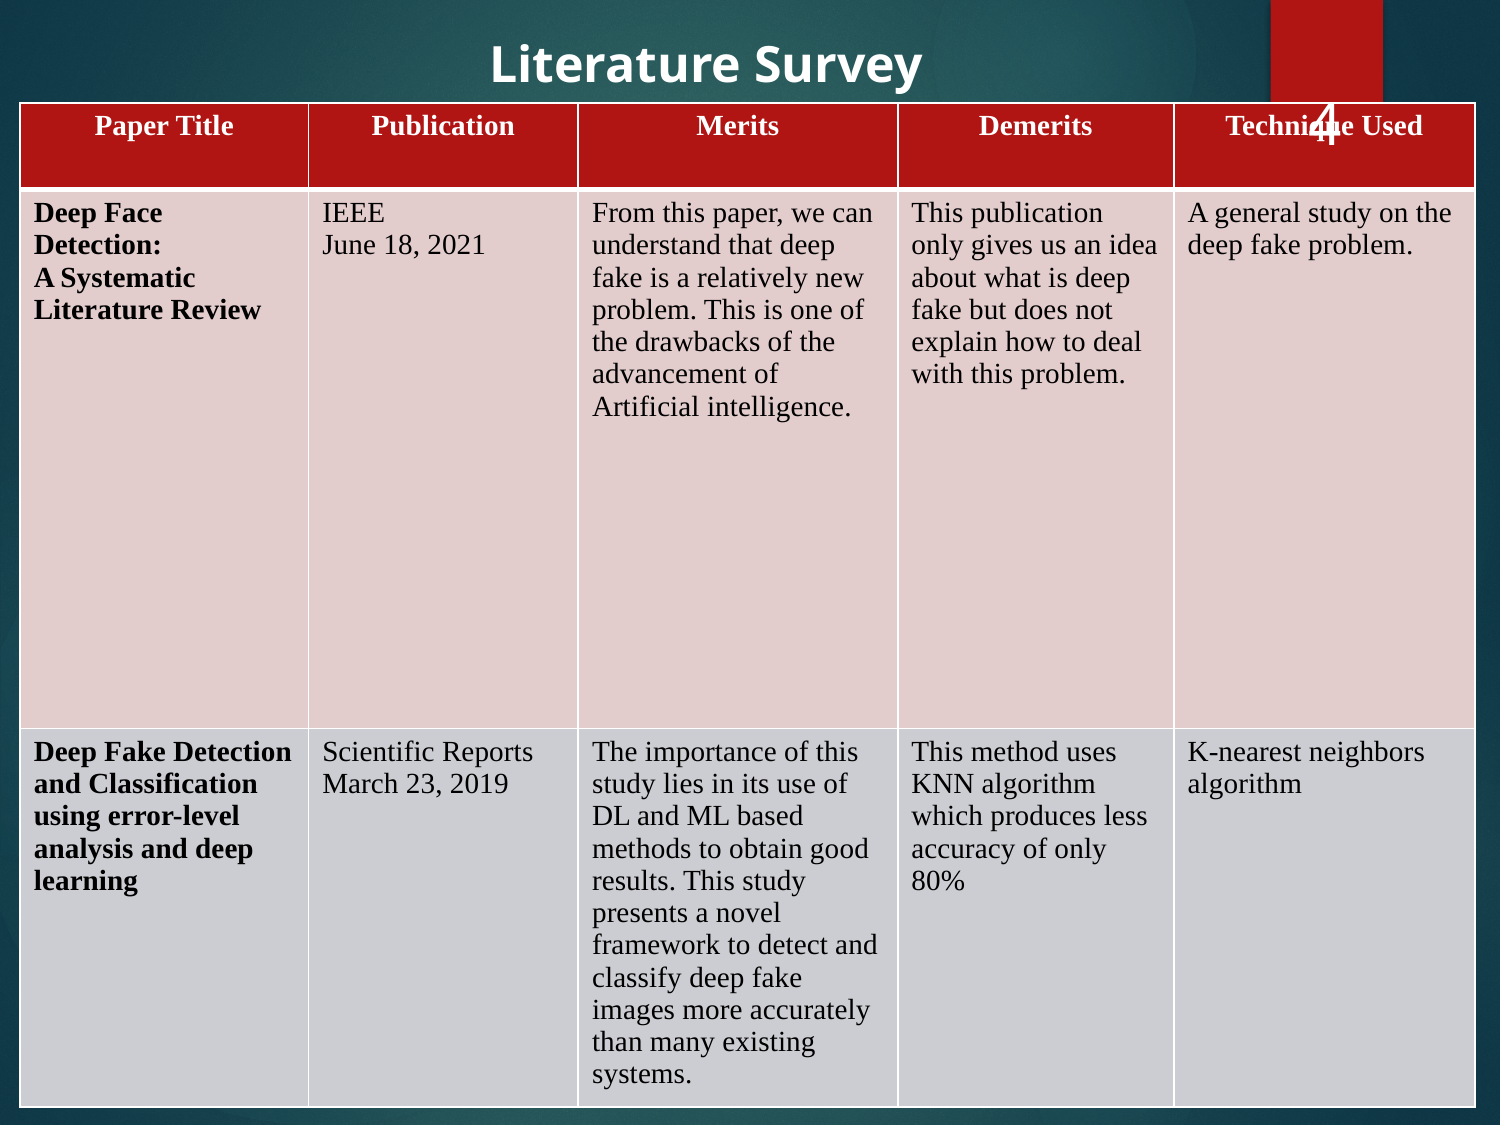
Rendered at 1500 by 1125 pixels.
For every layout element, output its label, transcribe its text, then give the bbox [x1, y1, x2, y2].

table_header Technique Used [1175, 104, 1474, 187]
table_cell Scientific Reports March 23, 2019 [309, 729, 577, 1106]
table_cell Deep Face Detection: A Systematic Literature Review [21, 192, 308, 728]
table_header Publication [309, 104, 577, 187]
table_cell K-nearest neighbors algorithm [1175, 729, 1474, 1106]
table_cell Deep Fake Detection and Classification using error-level analysis and deep learning [21, 729, 308, 1106]
table_cell The importance of this study lies in its use of DL and ML based methods to obtain good results. This study presents a novel framework to detect and classify deep fake images more accurately than many existing systems. [579, 729, 897, 1106]
table_cell From this paper, we can understand that deep fake is a relatively new problem. This is one of the drawbacks of the advancement of Artificial intelligence. [579, 192, 897, 728]
table_cell This method uses KNN algorithm which produces less accuracy of only 80% [899, 729, 1173, 1106]
text_box Literature Survey [437, 24, 975, 100]
table_header Paper Title [21, 104, 308, 187]
table_cell A general study on the deep fake problem. [1175, 192, 1474, 728]
table_cell This publication only gives us an idea about what is deep fake but does not explain how to deal with this problem. [899, 192, 1173, 728]
table_header Demerits [899, 104, 1173, 187]
table_header Merits [579, 104, 897, 187]
table_cell IEEE June 18, 2021 [309, 192, 577, 728]
slide_number 4 [1273, 48, 1378, 175]
